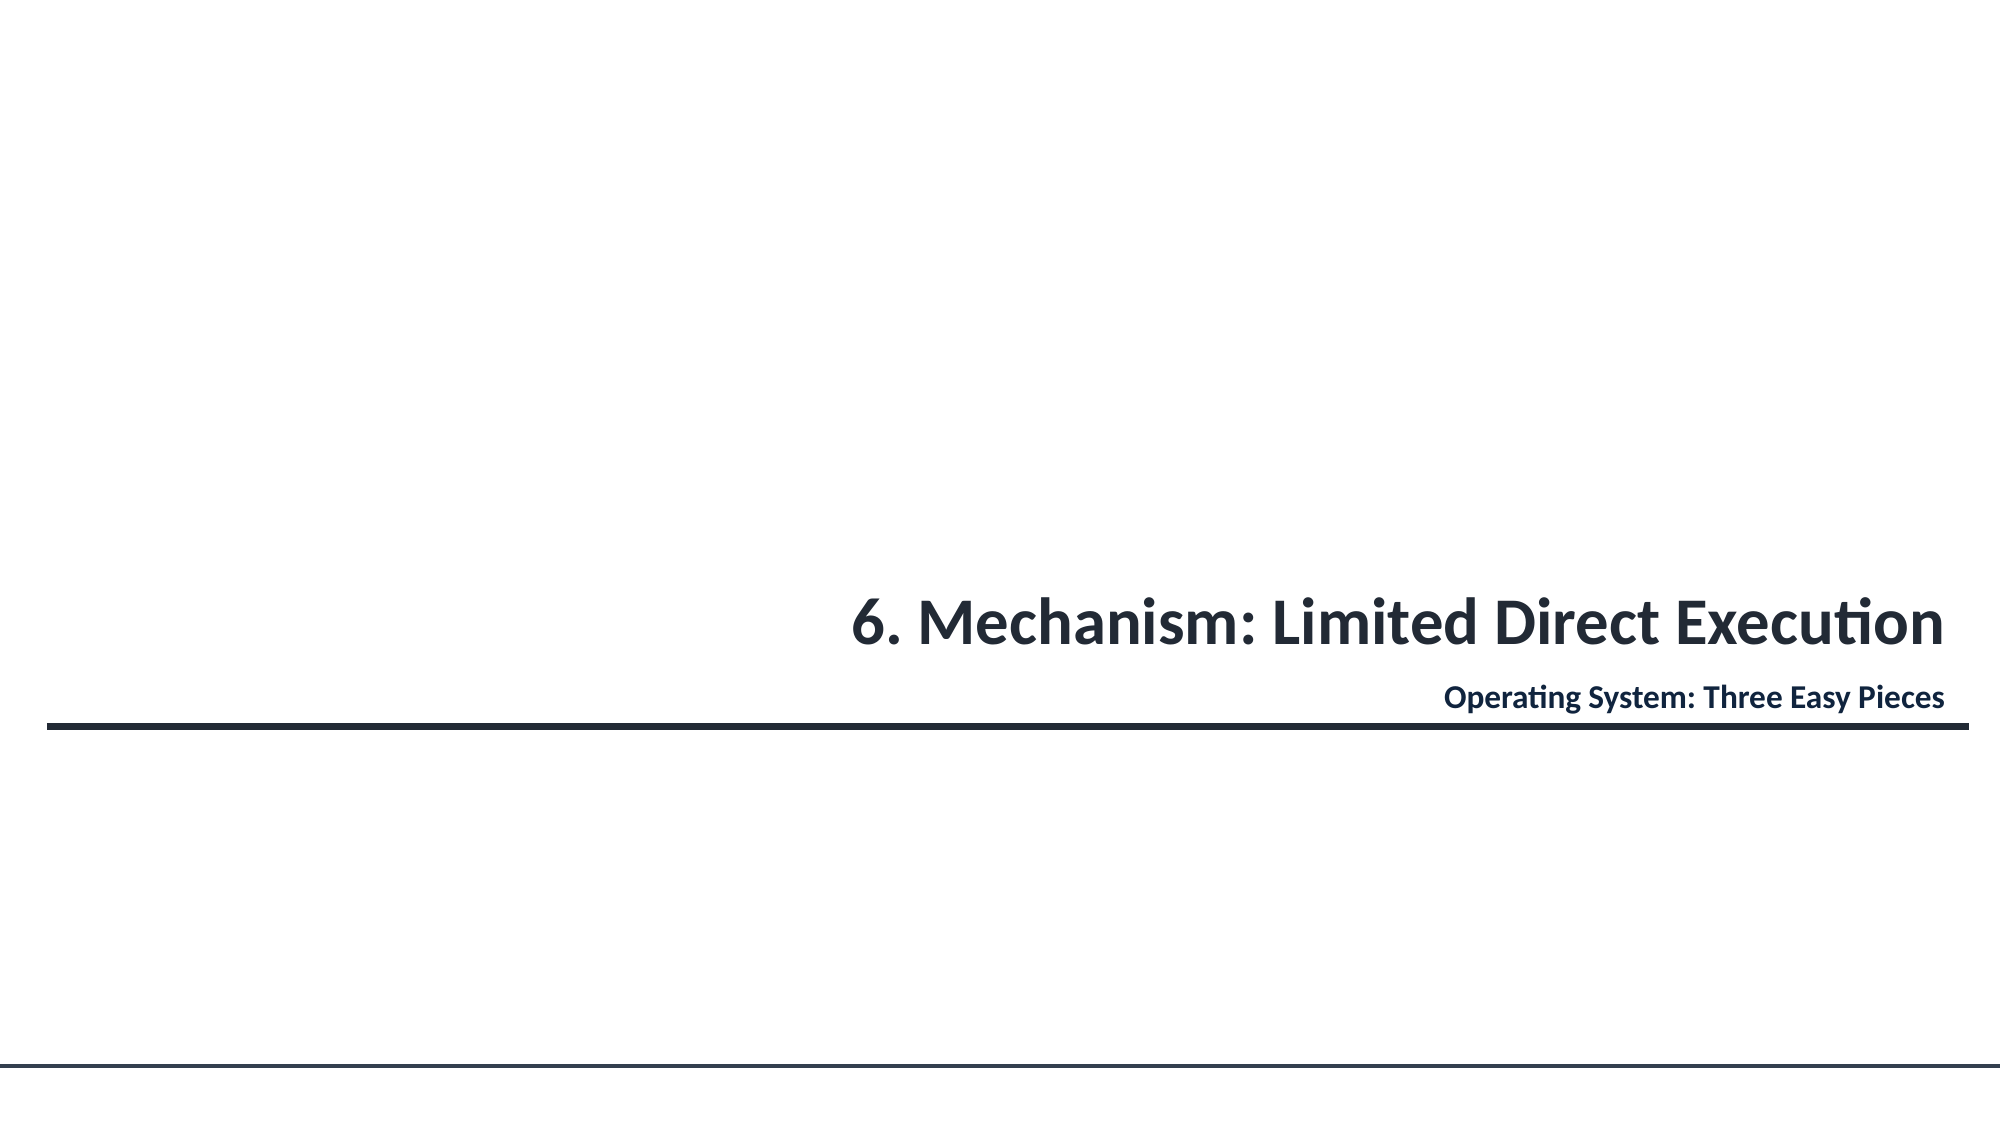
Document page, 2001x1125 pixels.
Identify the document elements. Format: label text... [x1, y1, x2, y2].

list 6. Mechanism: Limited Direct Execution Operating System: Three Easy Pieces [195, 476, 1961, 723]
